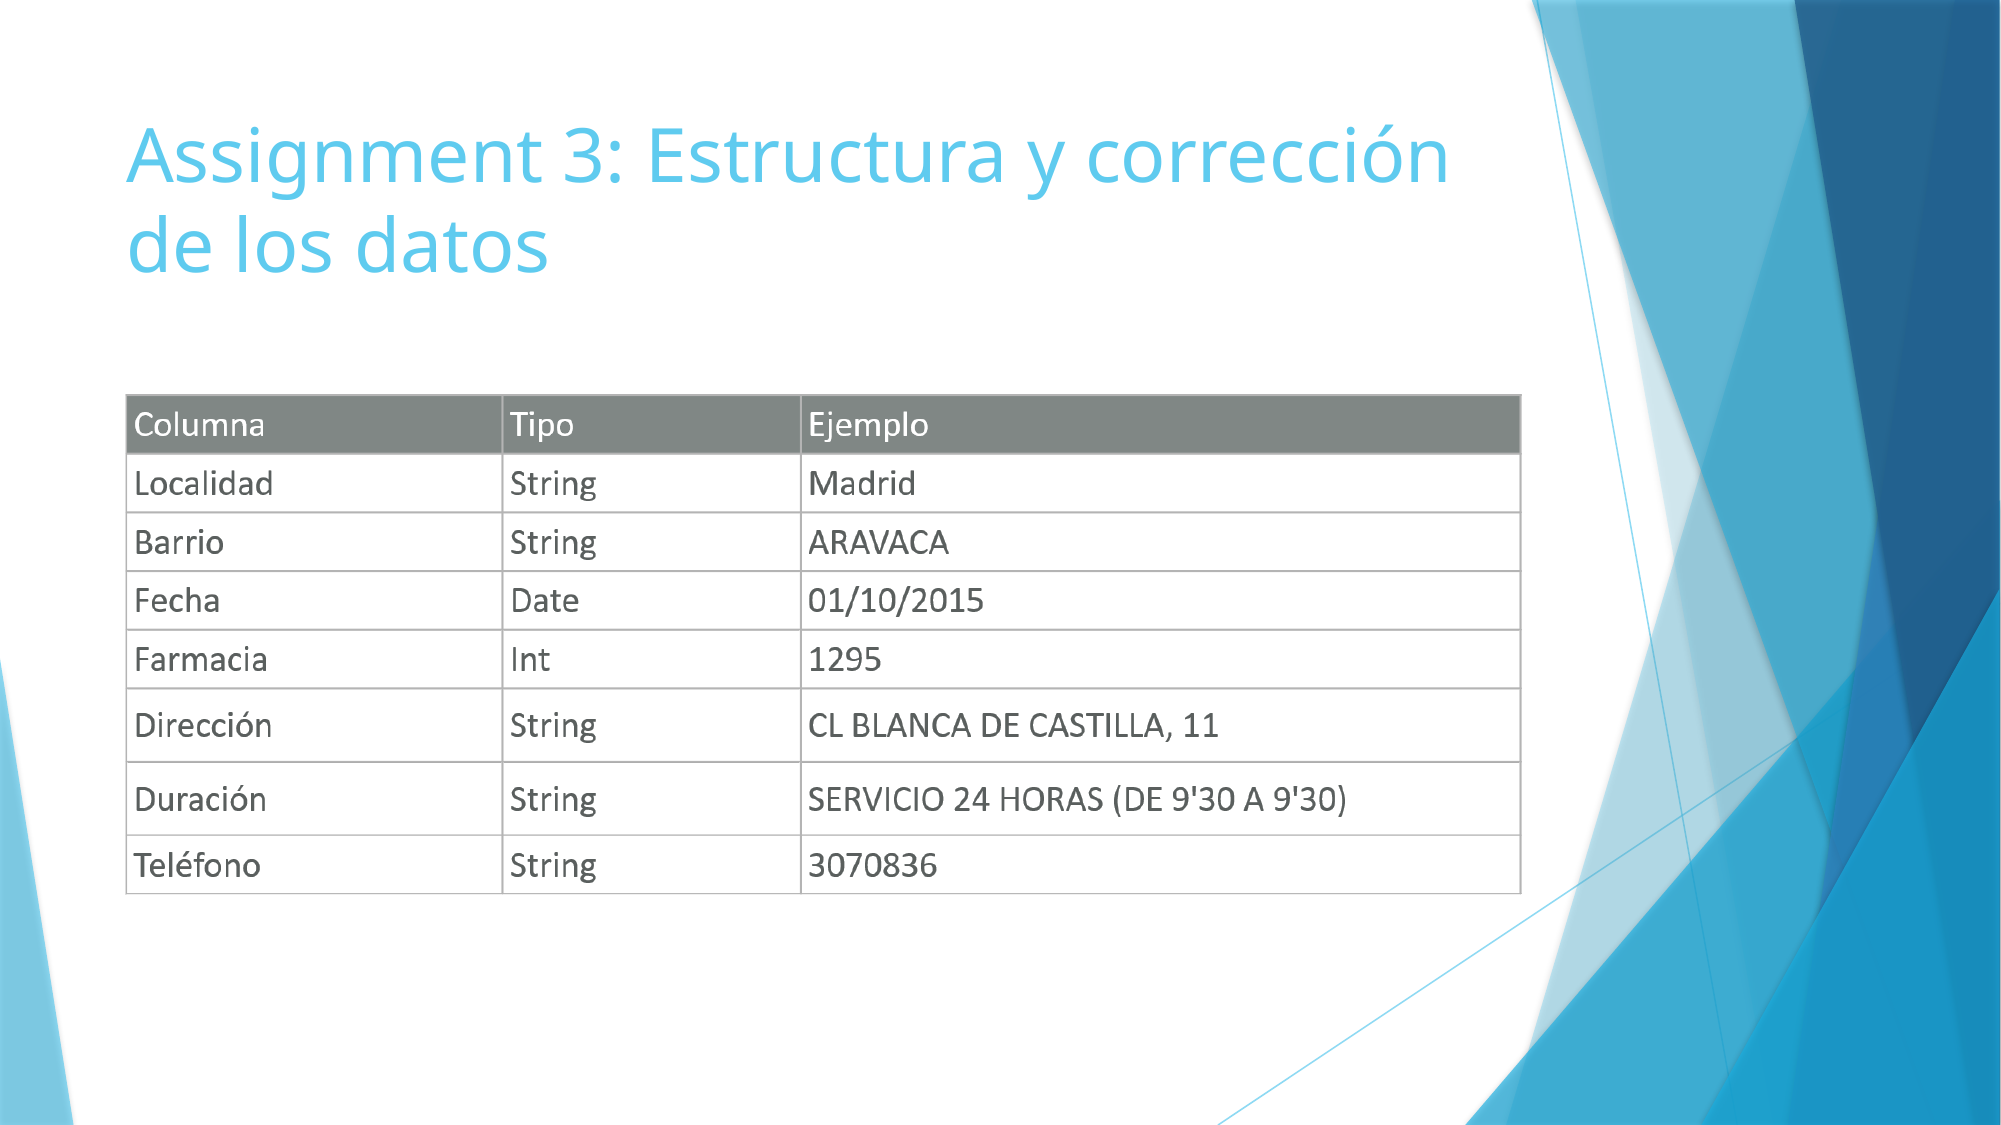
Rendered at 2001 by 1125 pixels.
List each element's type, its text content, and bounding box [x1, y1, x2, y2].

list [110, 390, 1522, 908]
title Assignment 3: Estructura y corrección de los datos [111, 99, 1522, 317]
